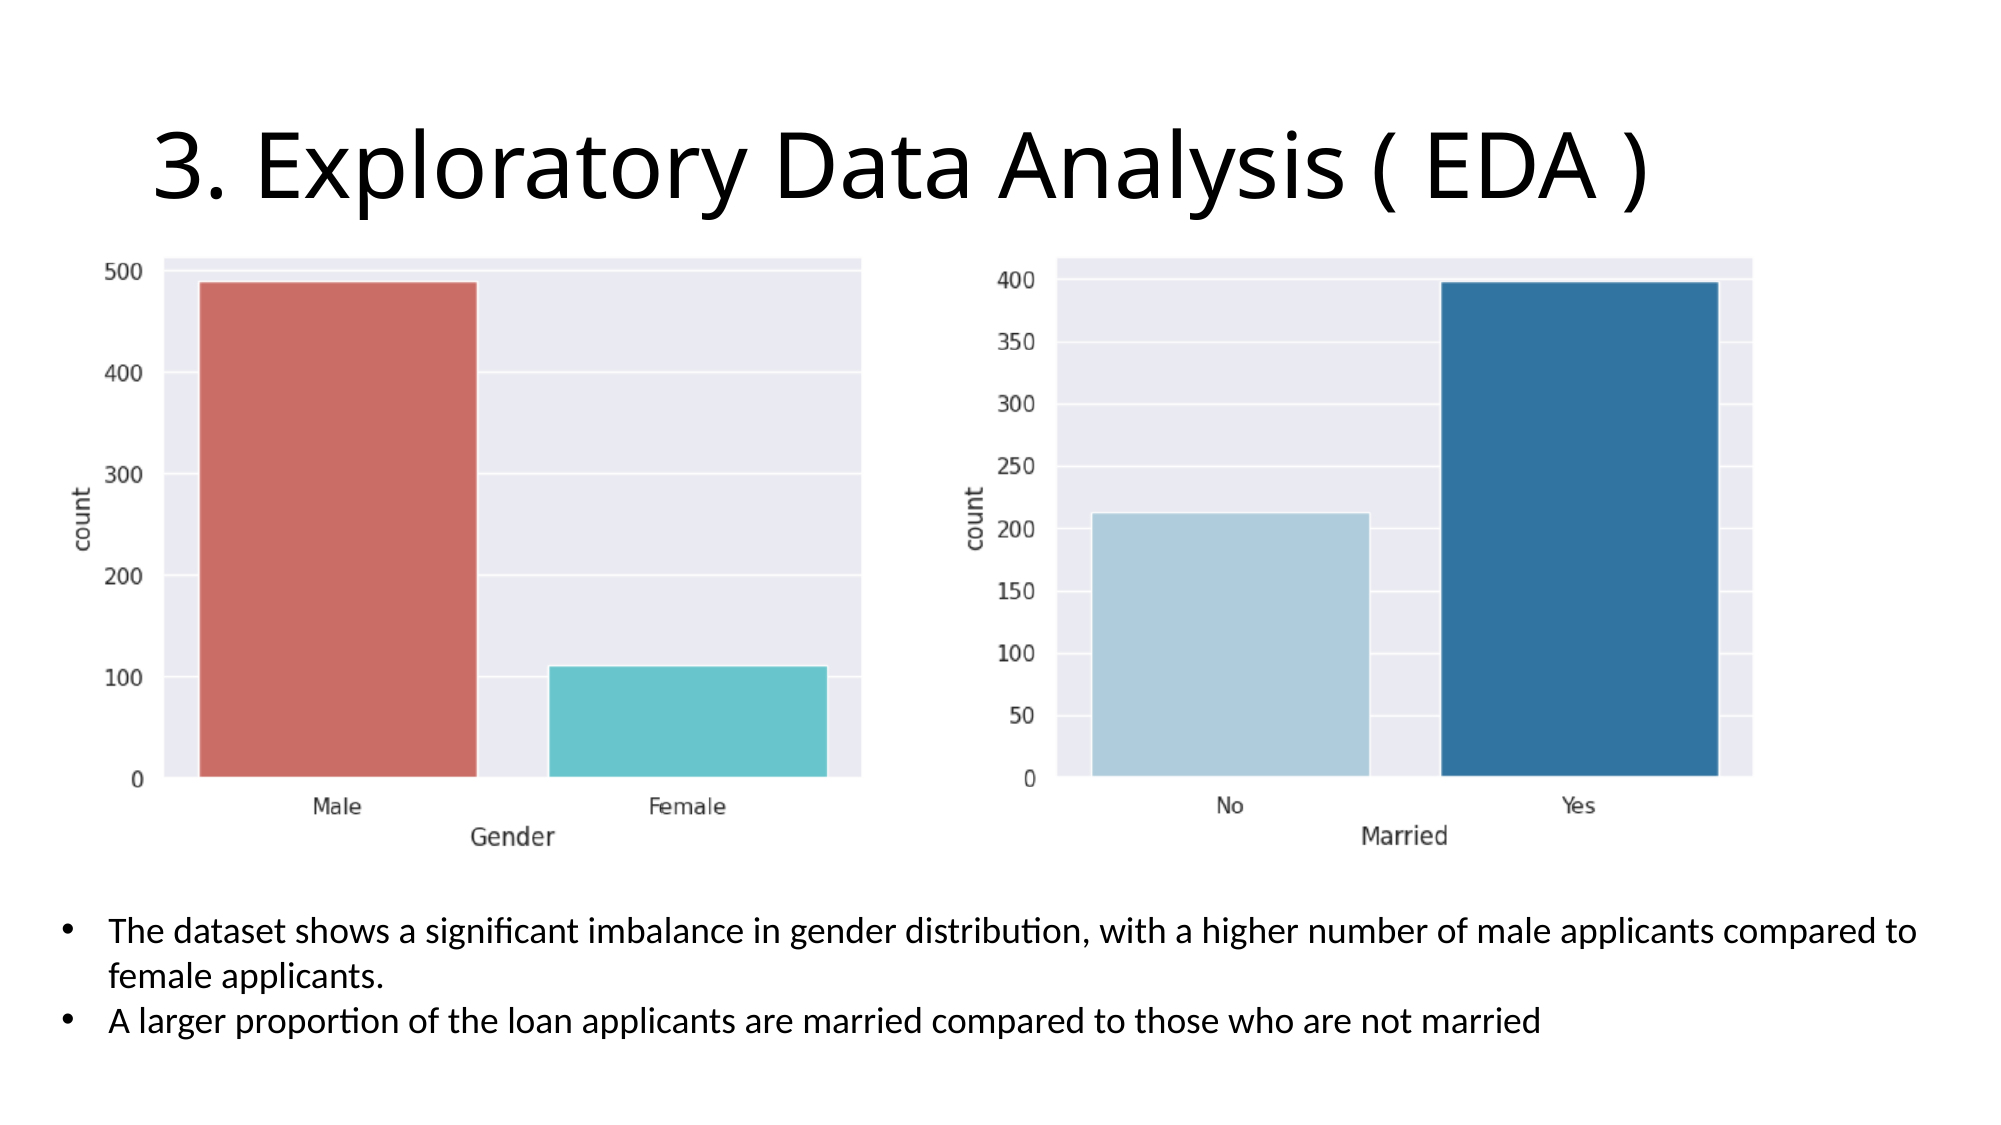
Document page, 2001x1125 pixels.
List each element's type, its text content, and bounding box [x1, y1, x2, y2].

picture [54, 230, 1899, 863]
title 3. Exploratory Data Analysis ( EDA ) [137, 59, 1863, 238]
text_box The dataset shows a significant imbalance in gender distribution, with a higher number of male applicants compared to female applicants. A larger proportion of the loan applicants are married compared to those who are not married [46, 898, 1983, 1049]
